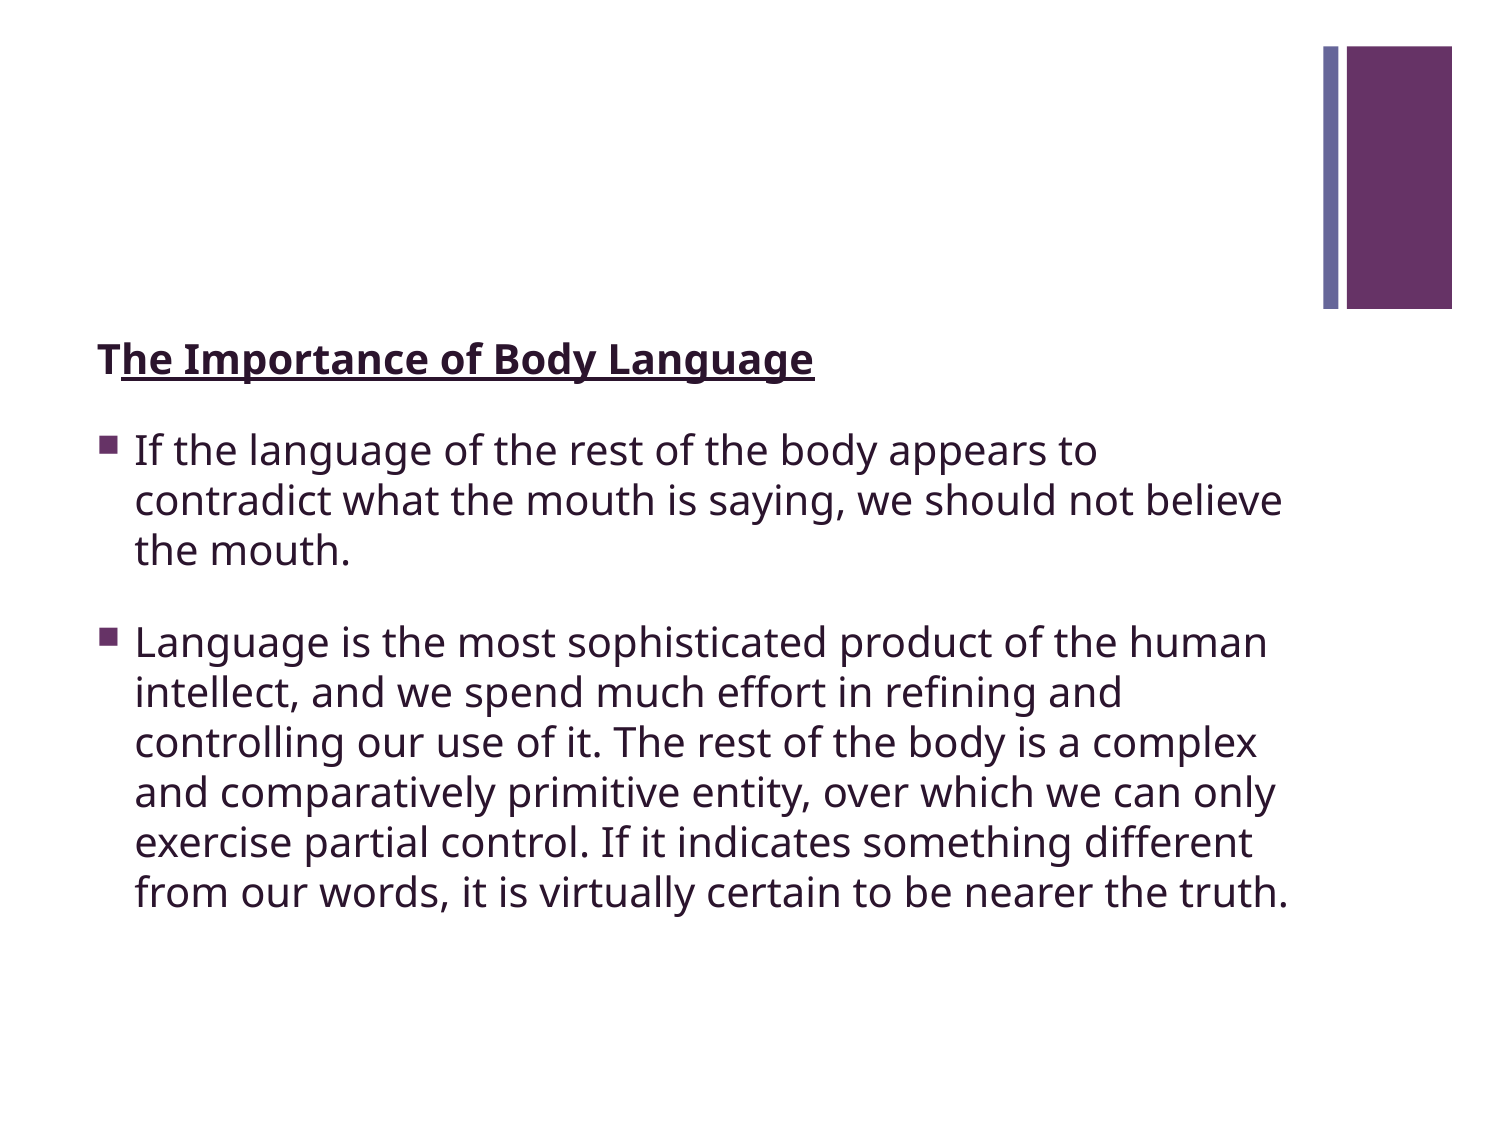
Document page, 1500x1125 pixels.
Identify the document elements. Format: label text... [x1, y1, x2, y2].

list The Importance of Body Language If the language of the rest of the body appears to contradict what the mouth is saying, we should not believe the mouth. Language is the most sophisticated product of the human intellect, and we spend much effort in refining and controlling our use of it. The rest of the body is a complex and comparatively primitive entity, over which we can only exercise partial control. If it indicates something different from our words, it is virtually certain to be nearer the truth. [81, 324, 1322, 1005]
